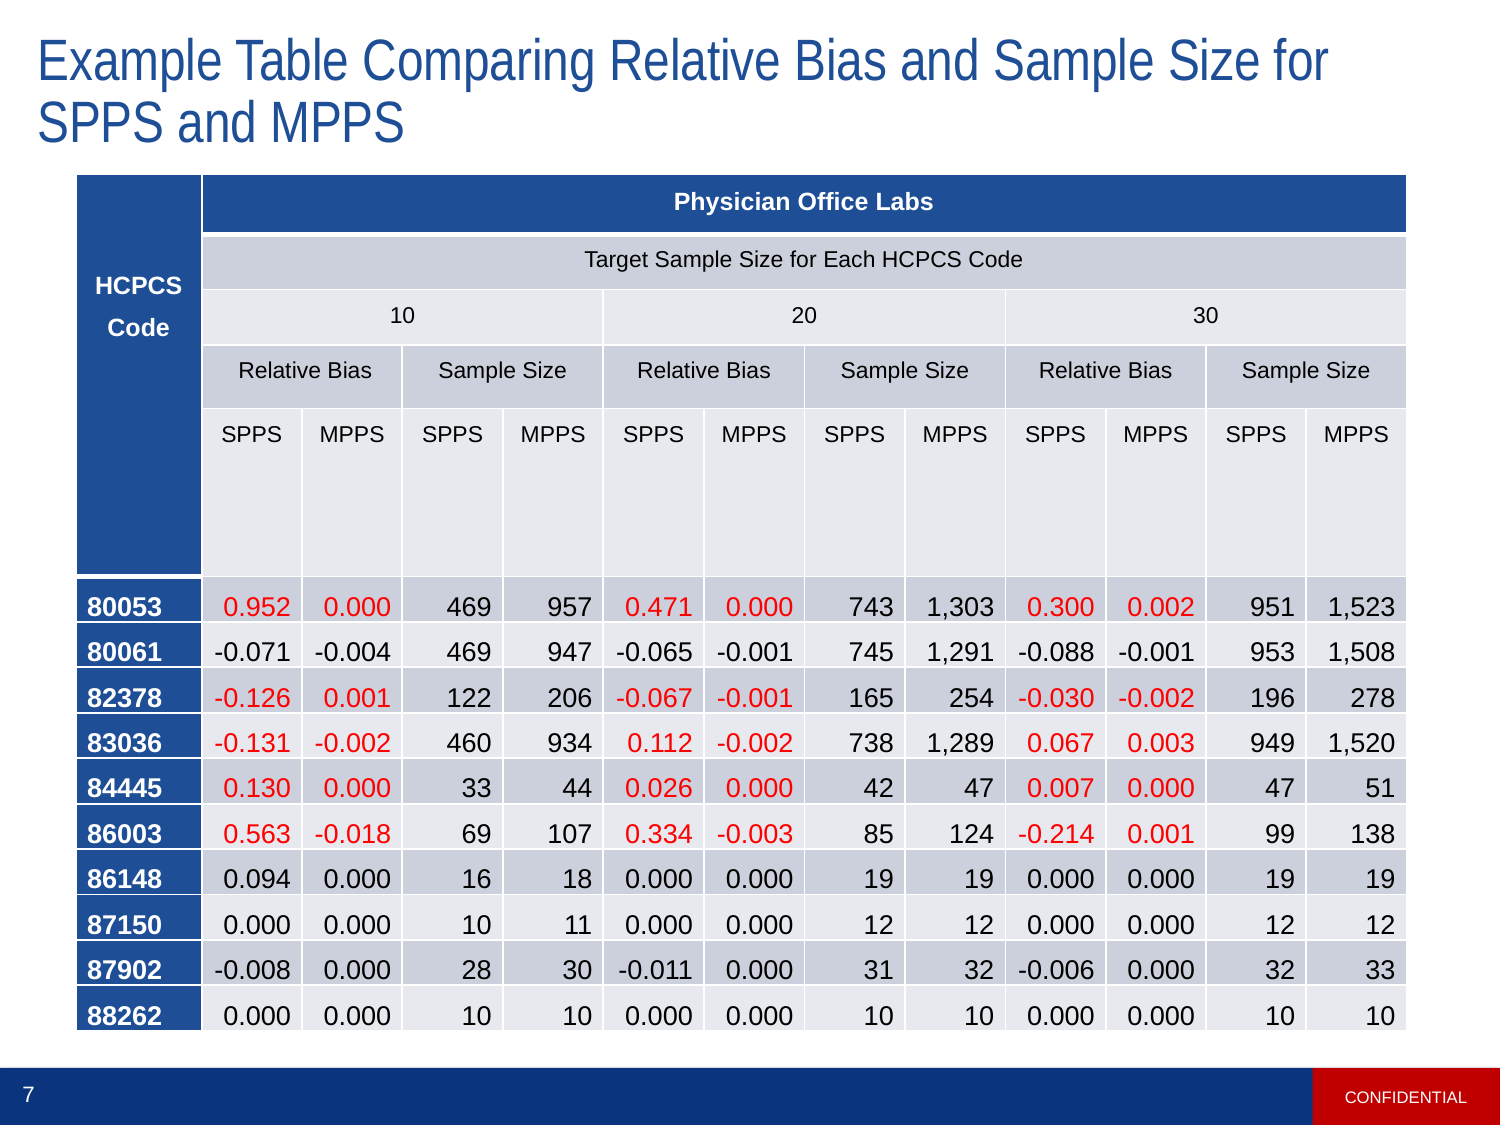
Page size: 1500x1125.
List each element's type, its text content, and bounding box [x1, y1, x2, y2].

table_cell 87150 [77, 895, 201, 939]
table_cell 0.000 [1006, 850, 1105, 894]
table_cell MPPS [504, 409, 602, 576]
table_cell 0.001 [1107, 805, 1205, 848]
table_cell -0.065 [604, 623, 703, 666]
table_cell 28 [403, 941, 502, 984]
table_cell Relative Bias [203, 346, 401, 408]
table_cell 1,520 [1307, 714, 1406, 757]
table_cell 0.000 [705, 986, 804, 1030]
table_cell 0.952 [203, 577, 301, 621]
table_cell 0.130 [203, 759, 301, 803]
table_cell 32 [1207, 941, 1305, 984]
table_cell 738 [805, 714, 904, 757]
table_cell 0.000 [1107, 759, 1205, 803]
table_cell 957 [504, 577, 602, 621]
table_cell 254 [906, 668, 1005, 712]
table_cell -0.002 [705, 714, 804, 757]
table_cell Sample Size [1207, 346, 1406, 408]
table_cell 33 [1307, 941, 1406, 984]
table_cell 80061 [77, 623, 201, 666]
table_cell 0.000 [705, 759, 804, 803]
table_cell 0.000 [1107, 850, 1205, 894]
table_cell 0.000 [303, 577, 401, 621]
table_cell 30 [1006, 290, 1406, 344]
table_cell 0.334 [604, 805, 703, 848]
table_cell -0.011 [604, 941, 703, 984]
table_cell 19 [906, 850, 1005, 894]
table_cell MPPS [1107, 409, 1205, 576]
table_cell 196 [1207, 668, 1305, 712]
table_cell 107 [504, 805, 602, 848]
table_cell 745 [805, 623, 904, 666]
table_cell 42 [805, 759, 904, 803]
table_cell 0.007 [1006, 759, 1105, 803]
table_cell -0.067 [604, 668, 703, 712]
table_cell 10 [403, 895, 502, 939]
table_cell -0.002 [1107, 668, 1205, 712]
table_cell -0.001 [1107, 623, 1205, 666]
table_cell 69 [403, 805, 502, 848]
table_cell 20 [604, 290, 1005, 344]
table_cell 0.000 [705, 577, 804, 621]
table_header HCPCS Code [77, 175, 201, 574]
table_cell 0.000 [604, 895, 703, 939]
table_cell 0.000 [705, 941, 804, 984]
table_cell 87902 [77, 941, 201, 984]
table_cell -0.001 [705, 623, 804, 666]
table_cell 10 [906, 986, 1005, 1030]
table_cell 206 [504, 668, 602, 712]
table_cell 80053 [77, 579, 201, 621]
table_cell 0.094 [203, 850, 301, 894]
table_cell SPPS [1006, 409, 1105, 576]
table_cell 11 [504, 895, 602, 939]
table_cell 10 [403, 986, 502, 1030]
table_cell 934 [504, 714, 602, 757]
table_cell 1,508 [1307, 623, 1406, 666]
table_cell 0.000 [1006, 986, 1105, 1030]
table_cell 84445 [77, 759, 201, 803]
table_cell 0.000 [604, 850, 703, 894]
table_cell 83036 [77, 714, 201, 757]
footer CONFIDENTIAL [1312, 1068, 1500, 1125]
table_cell MPPS [906, 409, 1005, 576]
table_cell SPPS [403, 409, 502, 576]
table_cell 0.000 [303, 941, 401, 984]
table_cell 19 [1207, 850, 1305, 894]
table_cell SPPS [203, 409, 301, 576]
table_cell 0.001 [303, 668, 401, 712]
table_cell 12 [906, 895, 1005, 939]
table_cell 44 [504, 759, 602, 803]
table_cell -0.001 [705, 668, 804, 712]
table_cell Target Sample Size for Each HCPCS Code [203, 237, 1406, 289]
table_cell SPPS [805, 409, 904, 576]
table_cell 0.563 [203, 805, 301, 848]
table_cell 88262 [77, 986, 201, 1030]
table_cell 278 [1307, 668, 1406, 712]
table_cell -0.006 [1006, 941, 1105, 984]
table_cell 47 [1207, 759, 1305, 803]
table_cell 1,291 [906, 623, 1005, 666]
table_cell Sample Size [403, 346, 602, 408]
table_cell 1,289 [906, 714, 1005, 757]
table_cell 10 [1307, 986, 1406, 1030]
table_cell 0.300 [1006, 577, 1105, 621]
table_cell -0.126 [203, 668, 301, 712]
table_cell 0.000 [303, 986, 401, 1030]
table_cell 0.000 [303, 850, 401, 894]
table_cell 0.000 [203, 895, 301, 939]
table_cell 0.003 [1107, 714, 1205, 757]
table_cell 0.000 [705, 850, 804, 894]
table_cell 0.112 [604, 714, 703, 757]
table_cell 949 [1207, 714, 1305, 757]
table_cell 10 [504, 986, 602, 1030]
table_cell 51 [1307, 759, 1406, 803]
table_cell Relative Bias [1006, 346, 1205, 408]
table_cell 85 [805, 805, 904, 848]
table_cell 460 [403, 714, 502, 757]
table_cell -0.003 [705, 805, 804, 848]
table_cell 0.067 [1006, 714, 1105, 757]
table_cell 0.002 [1107, 577, 1205, 621]
table_cell 19 [805, 850, 904, 894]
table_cell 47 [906, 759, 1005, 803]
table_cell -0.008 [203, 941, 301, 984]
table_cell SPPS [1207, 409, 1305, 576]
table_cell 0.000 [203, 986, 301, 1030]
table_cell 124 [906, 805, 1005, 848]
table_cell 10 [805, 986, 904, 1030]
table_cell 86148 [77, 850, 201, 894]
table_cell -0.131 [203, 714, 301, 757]
table_cell 0.000 [705, 895, 804, 939]
table_header Physician Office Labs [203, 175, 1406, 232]
table_cell MPPS [1307, 409, 1406, 576]
table_cell SPPS [604, 409, 703, 576]
table_cell 951 [1207, 577, 1305, 621]
table_cell 0.000 [1107, 895, 1205, 939]
table_cell -0.018 [303, 805, 401, 848]
table_cell Relative Bias [604, 346, 804, 408]
table_cell 138 [1307, 805, 1406, 848]
table_cell 32 [906, 941, 1005, 984]
table_cell 12 [805, 895, 904, 939]
table_cell 953 [1207, 623, 1305, 666]
table_cell 99 [1207, 805, 1305, 848]
table_cell MPPS [705, 409, 804, 576]
table_cell 18 [504, 850, 602, 894]
table_cell 165 [805, 668, 904, 712]
table_cell 0.000 [1107, 986, 1205, 1030]
table_cell -0.002 [303, 714, 401, 757]
table_cell 30 [504, 941, 602, 984]
table_cell 122 [403, 668, 502, 712]
table_cell 743 [805, 577, 904, 621]
table_cell 86003 [77, 805, 201, 848]
table_cell -0.071 [203, 623, 301, 666]
table_cell 947 [504, 623, 602, 666]
table_cell 16 [403, 850, 502, 894]
table_cell 469 [403, 577, 502, 621]
table_cell 12 [1307, 895, 1406, 939]
table_cell 82378 [77, 668, 201, 712]
table_cell 10 [1207, 986, 1305, 1030]
table_cell -0.030 [1006, 668, 1105, 712]
table_cell 10 [203, 290, 602, 344]
slide_number 7 [0, 1070, 57, 1118]
table_cell Sample Size [805, 346, 1005, 408]
table_cell 0.000 [303, 895, 401, 939]
table_cell 0.471 [604, 577, 703, 621]
table_cell 0.000 [303, 759, 401, 803]
table_cell 0.000 [1006, 895, 1105, 939]
table_cell 0.000 [604, 986, 703, 1030]
table_cell 469 [403, 623, 502, 666]
table_cell -0.214 [1006, 805, 1105, 848]
table_cell 1,523 [1307, 577, 1406, 621]
table_cell 19 [1307, 850, 1406, 894]
table_cell 0.000 [1107, 941, 1205, 984]
table_cell 31 [805, 941, 904, 984]
title Example Table Comparing Relative Bias and Sample Size for SPPS and MPPS [22, 29, 1474, 156]
table_cell 1,303 [906, 577, 1005, 621]
table_cell -0.004 [303, 623, 401, 666]
table_cell 0.026 [604, 759, 703, 803]
table_cell 33 [403, 759, 502, 803]
table_cell MPPS [303, 409, 401, 576]
table_cell -0.088 [1006, 623, 1105, 666]
table_cell 12 [1207, 895, 1305, 939]
